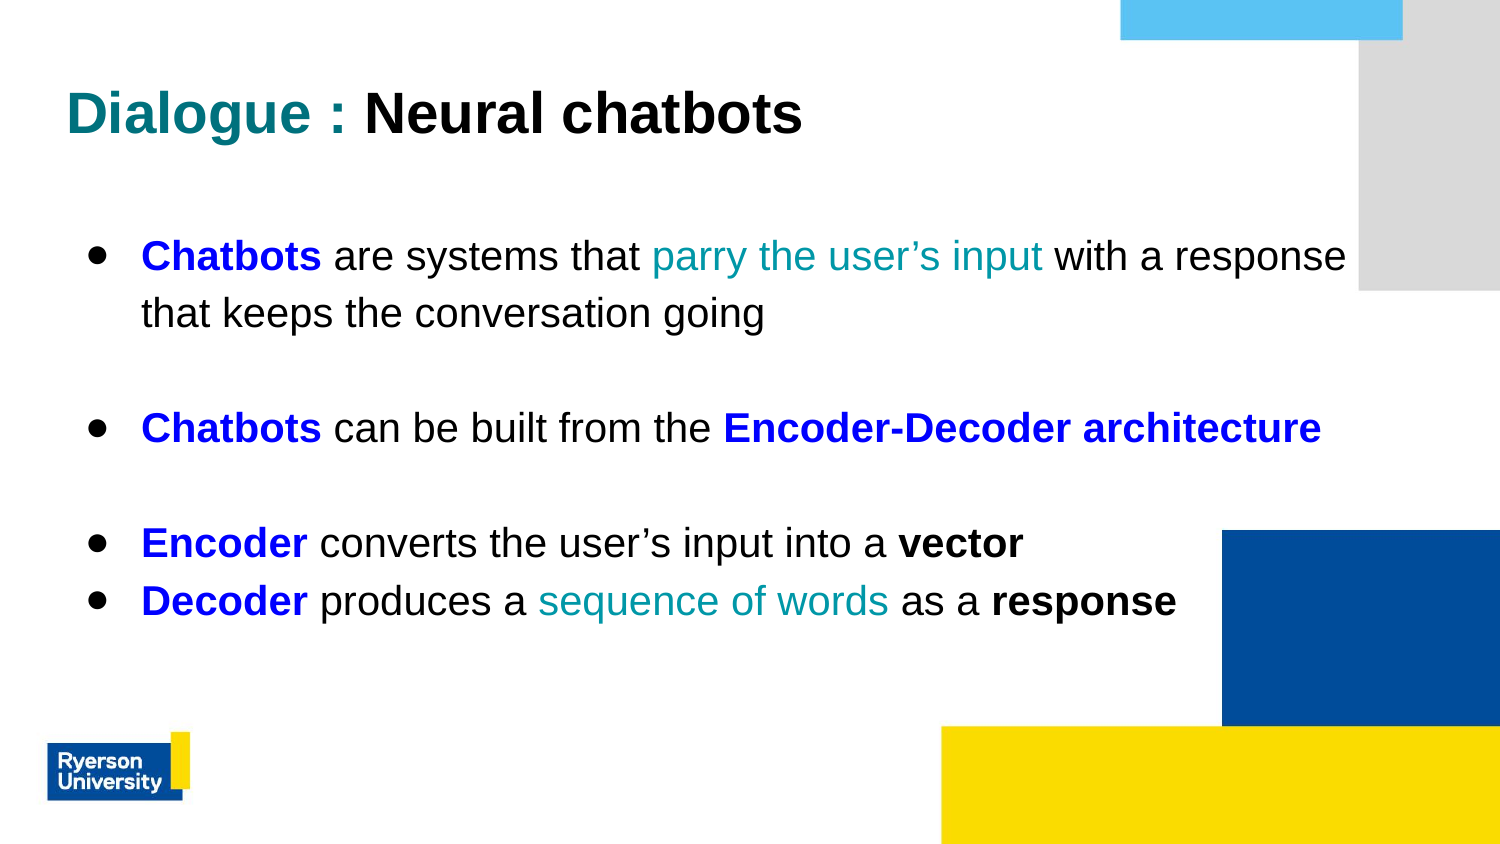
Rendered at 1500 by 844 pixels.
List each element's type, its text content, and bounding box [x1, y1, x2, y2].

picture [0, 0, 1500, 844]
title Dialogue : Neural chatbots [51, 60, 1200, 155]
list Chatbots are systems that parry the user’s input with a response that keeps the conversation going Chatbots can be built from the Encoder-Decoder architecture Encoder converts the user’s input into a vector Decoder produces a sequence of words as a response [51, 205, 1428, 722]
